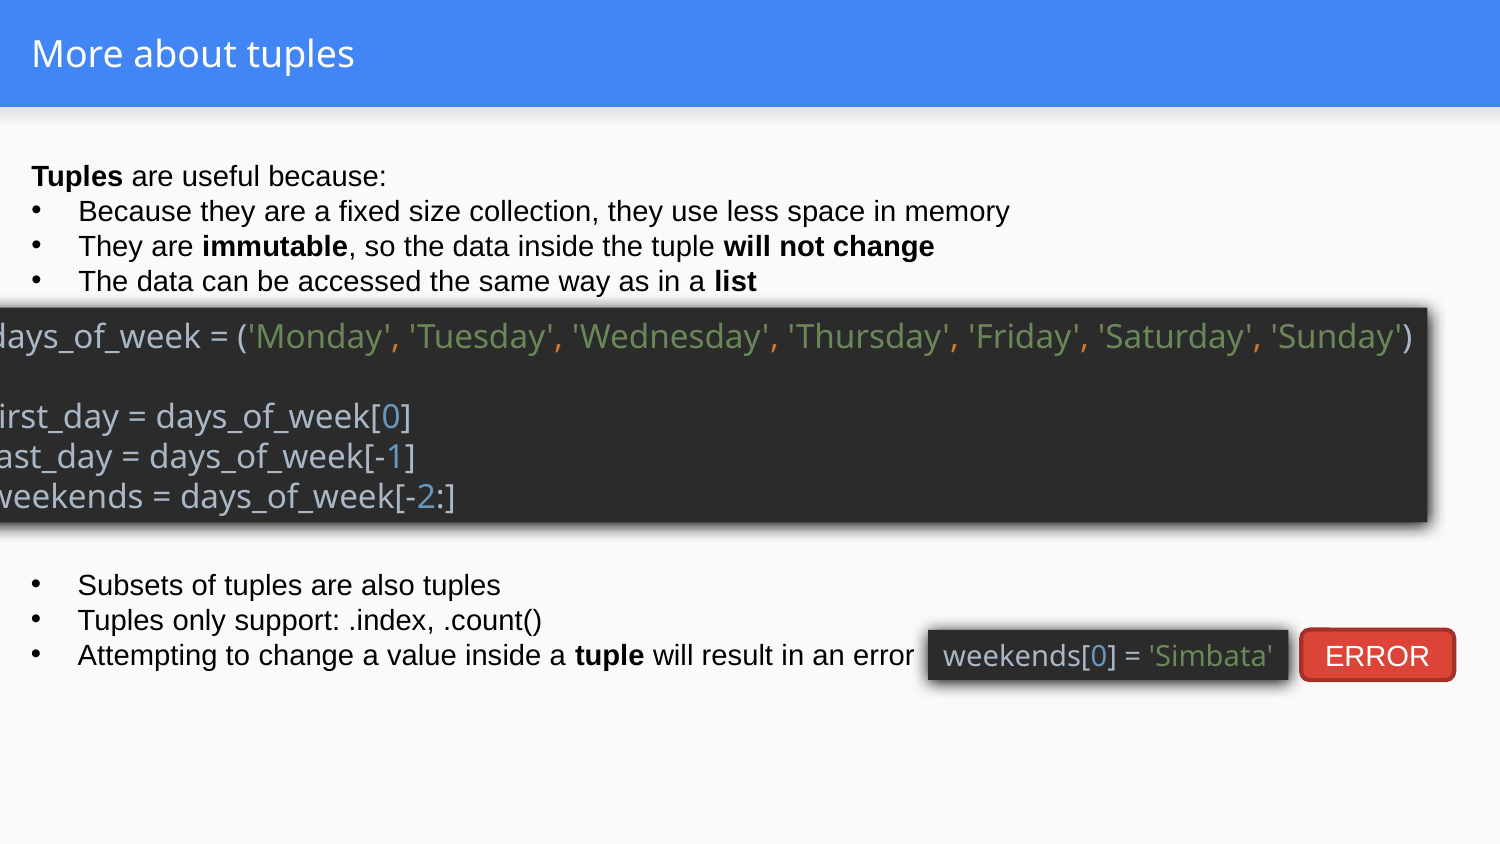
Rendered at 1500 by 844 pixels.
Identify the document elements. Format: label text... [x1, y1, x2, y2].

text_box Subsets of tuples are also tuples Tuples only support: .index, .count() Attempting to change a value inside a tuple will result in an error [16, 558, 1383, 679]
text_box weekends[0] = 'Simbata' [927, 629, 1289, 680]
title More about tuples [16, 2, 1464, 102]
text_box ERROR [1299, 627, 1457, 683]
text_box days_of_week = ('Monday', 'Tuesday', 'Wednesday', 'Thursday', 'Friday', 'Saturday', 'Sunday') first_day = days_of_week[0] last_day = days_of_week[-1] weekends = days_of_week[-2:] [0, 307, 1428, 523]
text_box Tuples are useful because: Because they are a fixed size collection, they use less space in memory They are immutable, so the data inside the tuple will not change The data can be accessed the same way as in a list [16, 149, 1086, 294]
